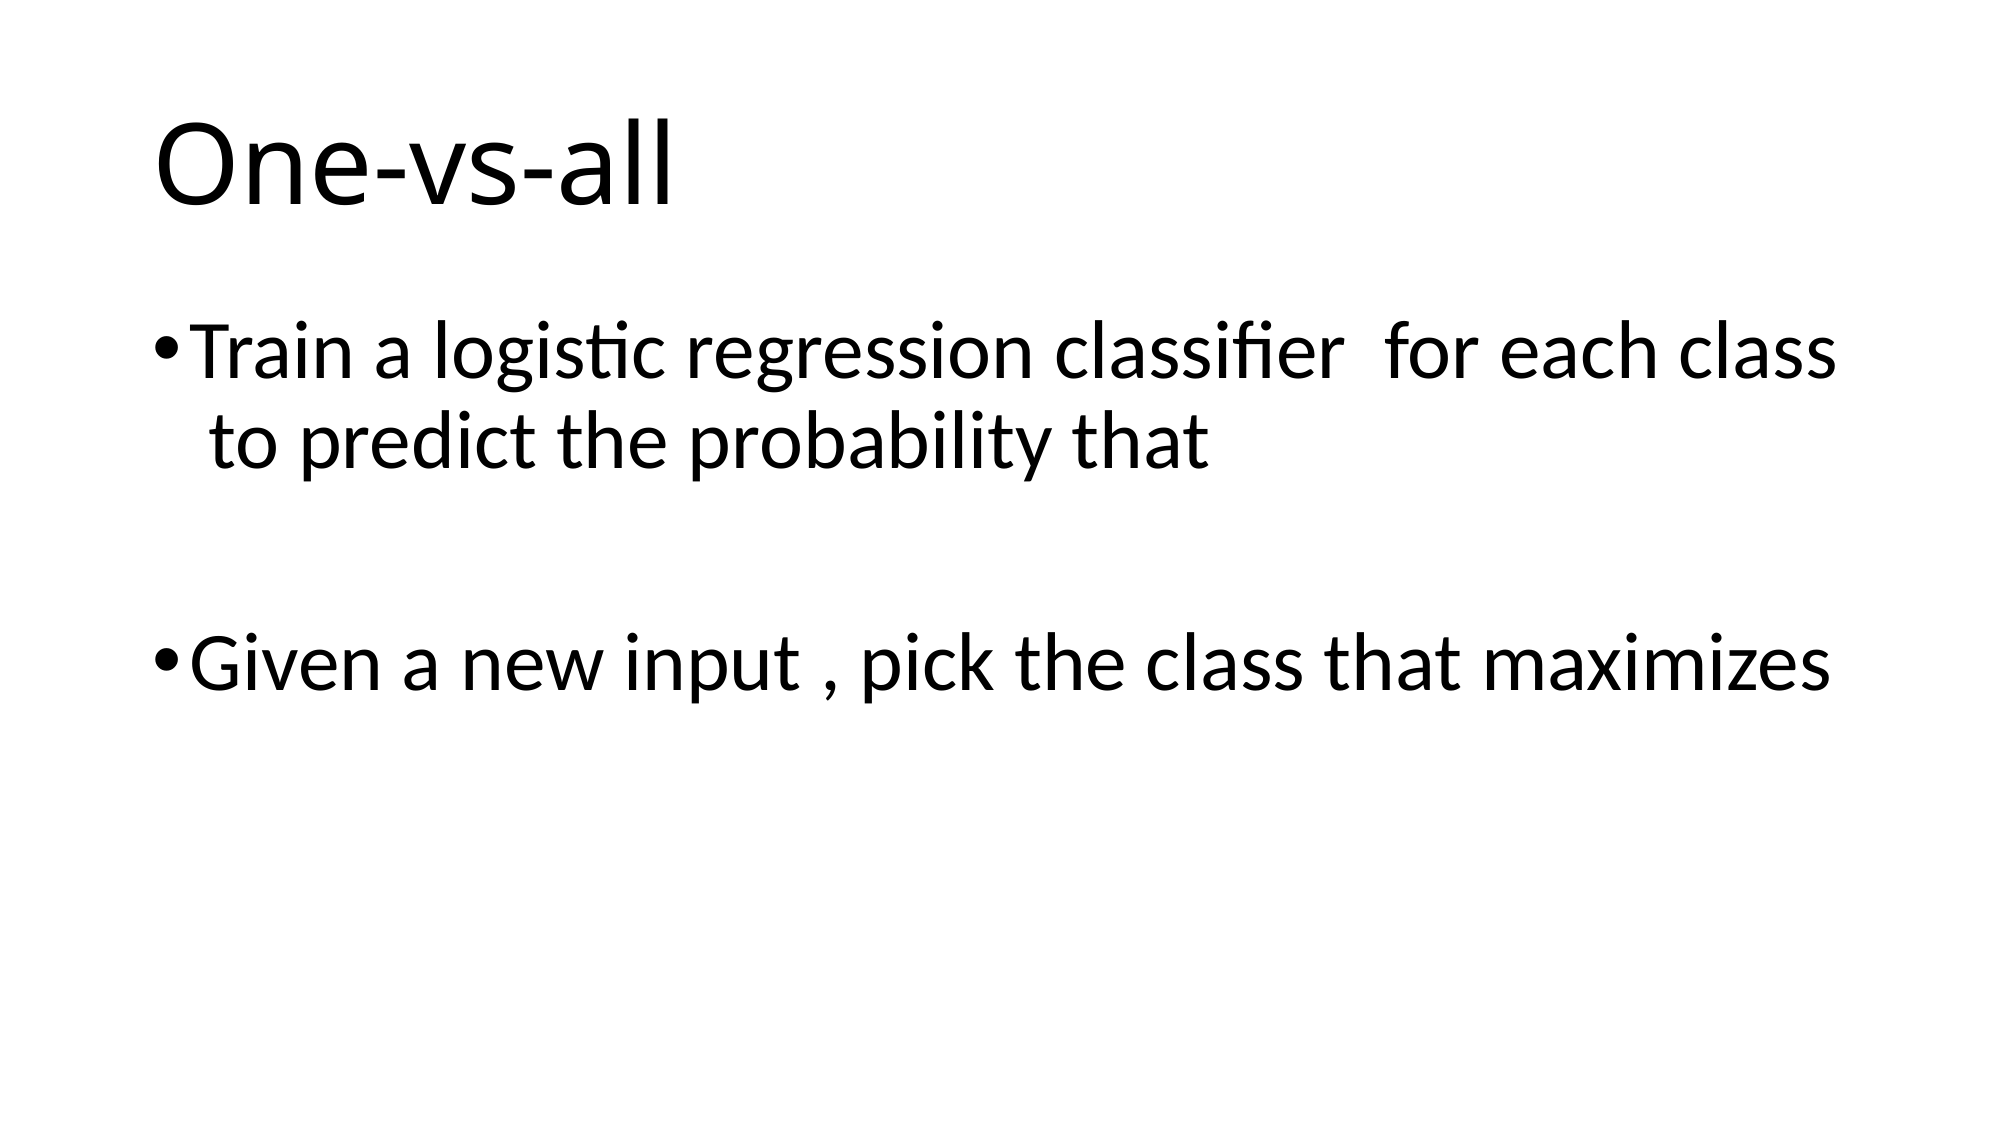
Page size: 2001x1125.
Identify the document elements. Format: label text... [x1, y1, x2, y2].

title One-vs-all [137, 59, 1863, 278]
